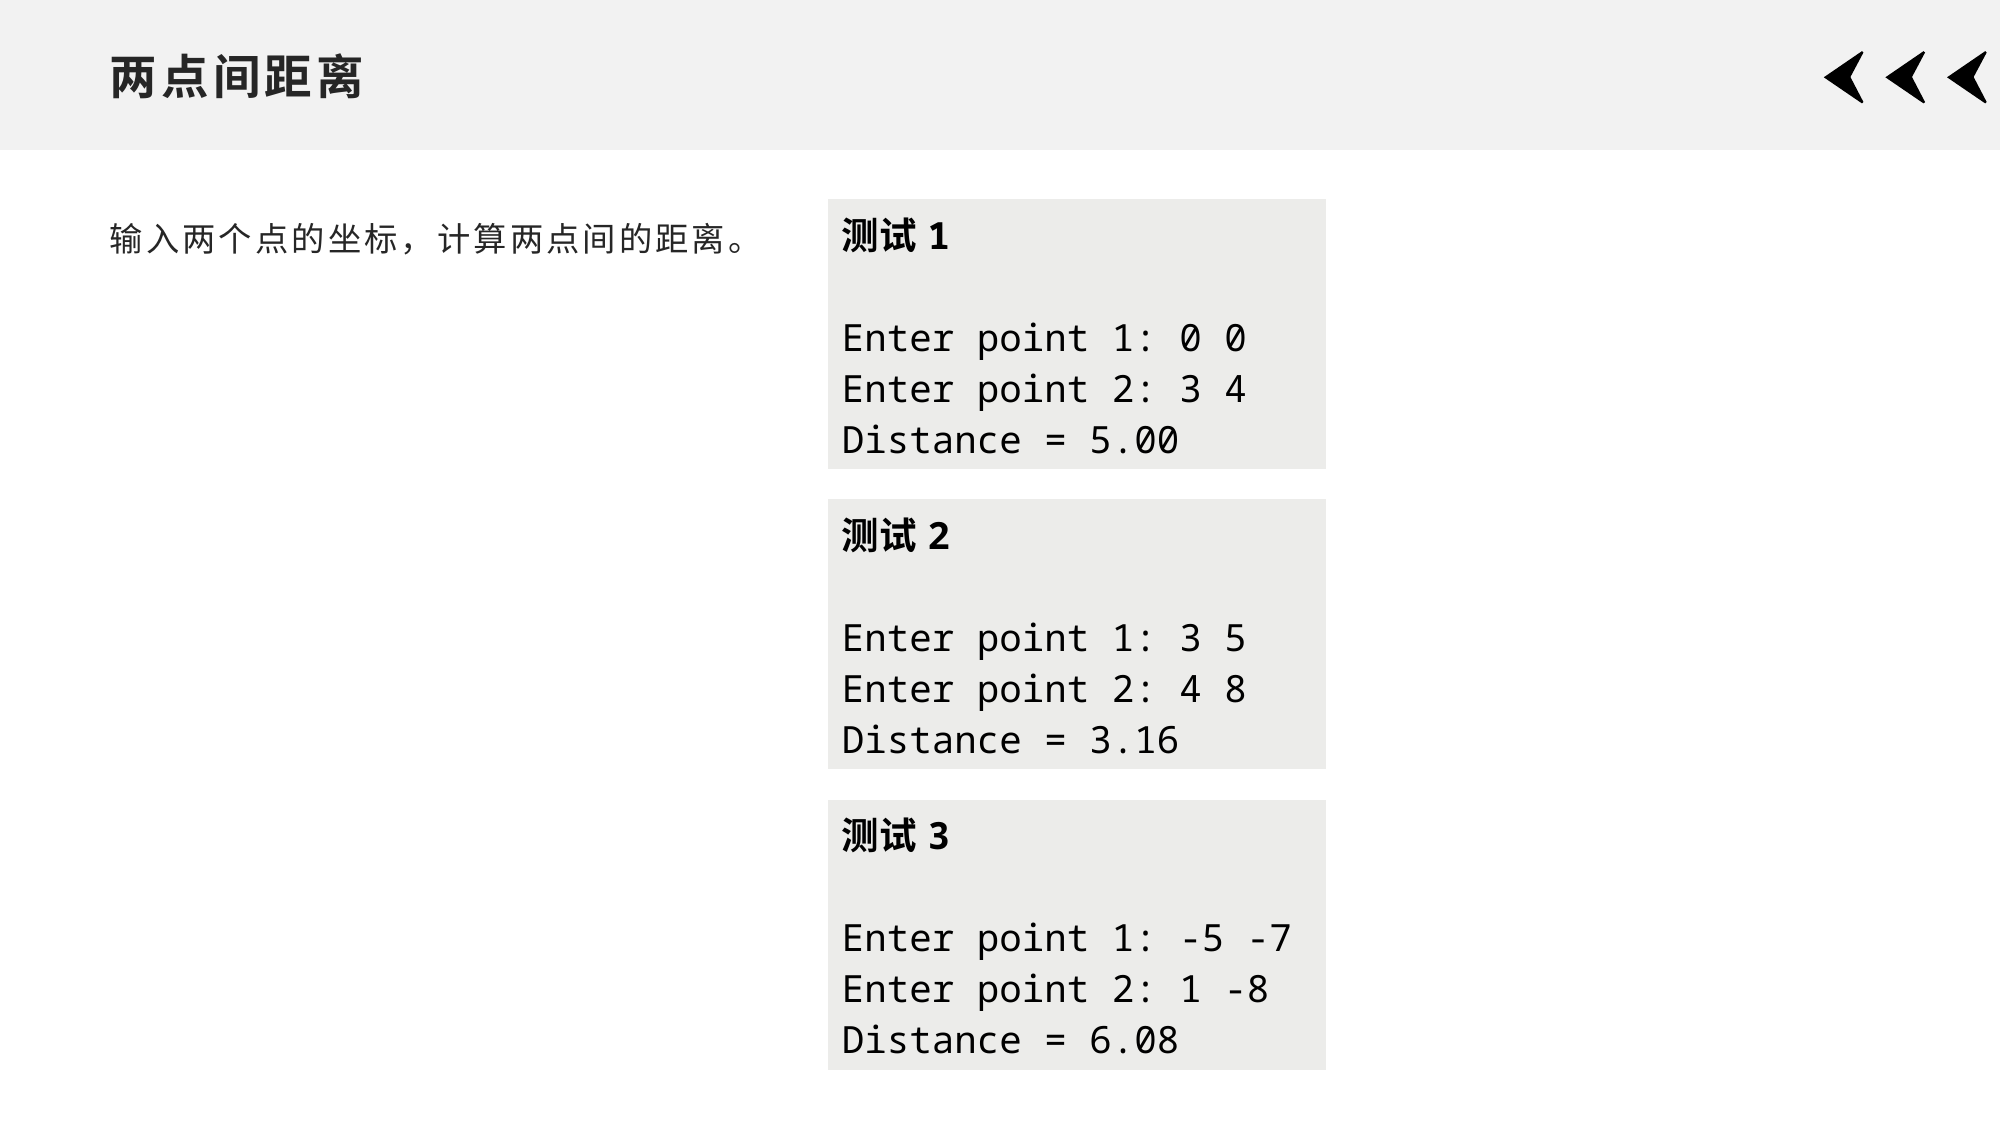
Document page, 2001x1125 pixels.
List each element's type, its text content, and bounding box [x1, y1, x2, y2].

table_header 测试3 Enter point 1: -5 -7 Enter point 2: 1 -8 Distance = 6.08 [828, 800, 1326, 1070]
title 两点间距离 [95, 38, 1906, 112]
table_header 测试1 Enter point 1: 0 0 Enter point 2: 3 4 Distance = 5.00 [828, 199, 1326, 469]
table_header 测试2 Enter point 1: 3 5 Enter point 2: 4 8 Distance = 3.16 [828, 499, 1326, 769]
